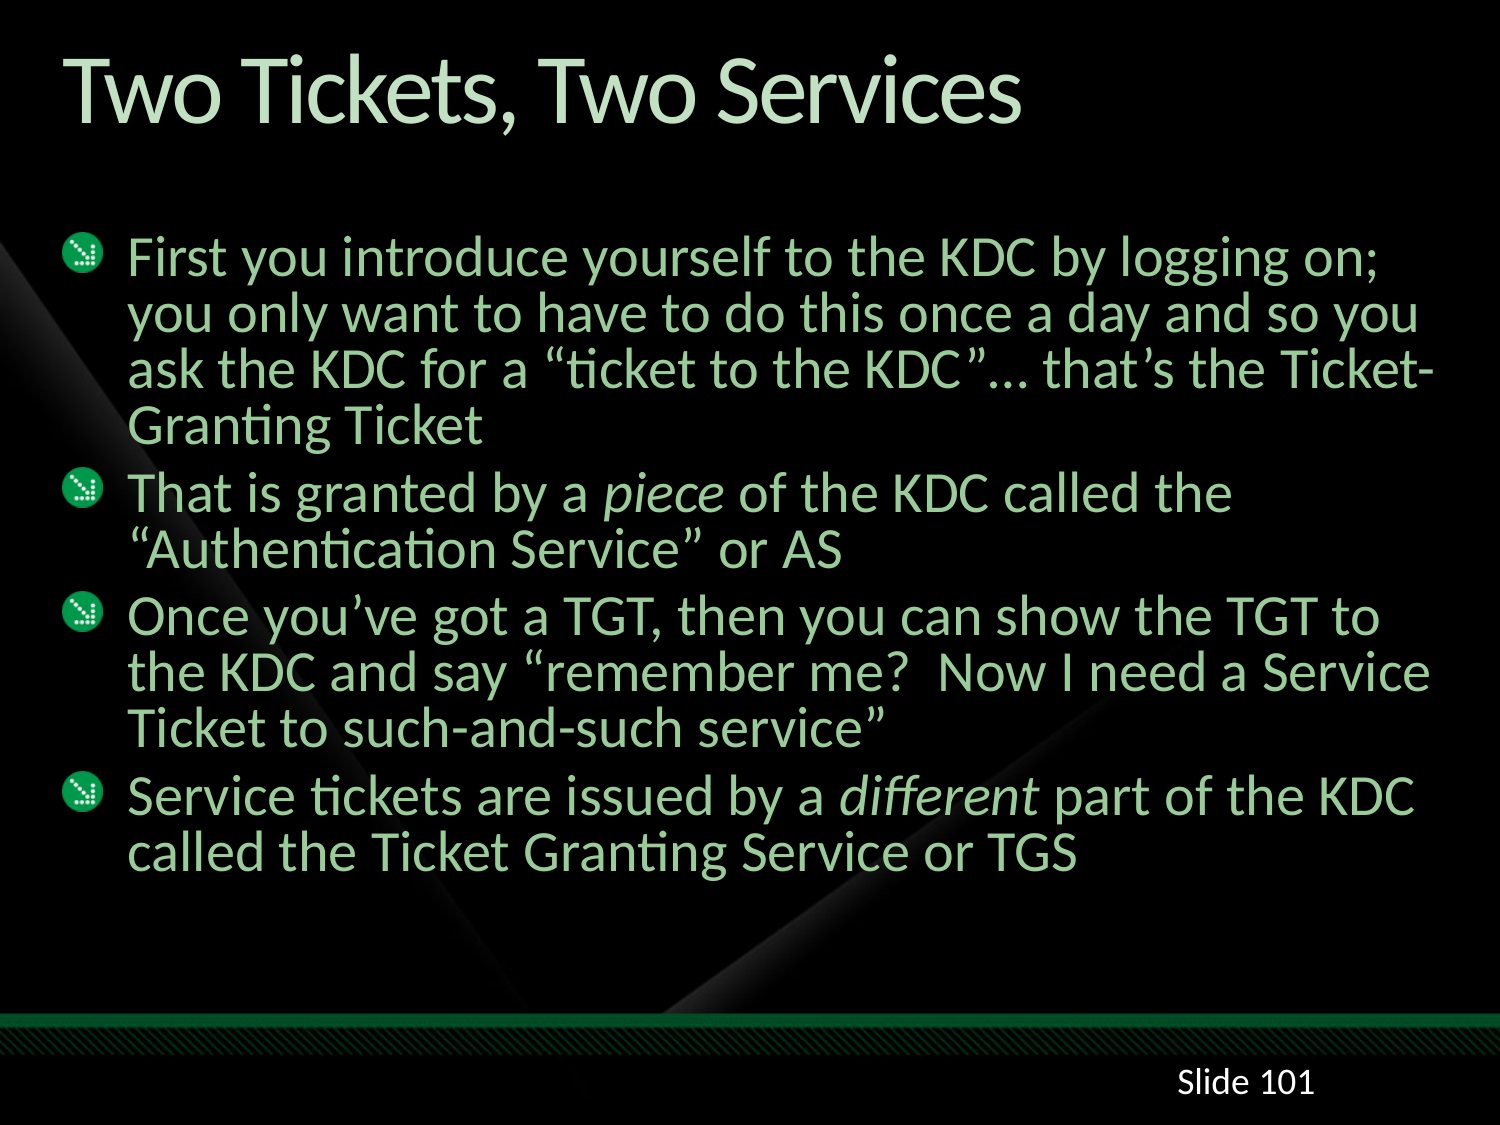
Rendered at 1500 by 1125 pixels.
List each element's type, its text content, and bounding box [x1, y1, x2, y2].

picture [0, 0, 1500, 1125]
list First you introduce yourself to the KDC by logging on; you only want to have to do this once a day and so you ask the KDC for a “ticket to the KDC”… that’s the Ticket-Granting Ticket That is granted by a piece of the KDC called the “Authentication Service” or AS Once you’ve got a TGT, then you can show the TGT to the KDC and say “remember me? Now I need a Service Ticket to such-and-such service” Service tickets are issued by a different part of the KDC called the Ticket Granting Service or TGS [62, 231, 1438, 980]
title Two Tickets, Two Services [62, 37, 1438, 147]
footer Slide 101 [1162, 1050, 1500, 1125]
